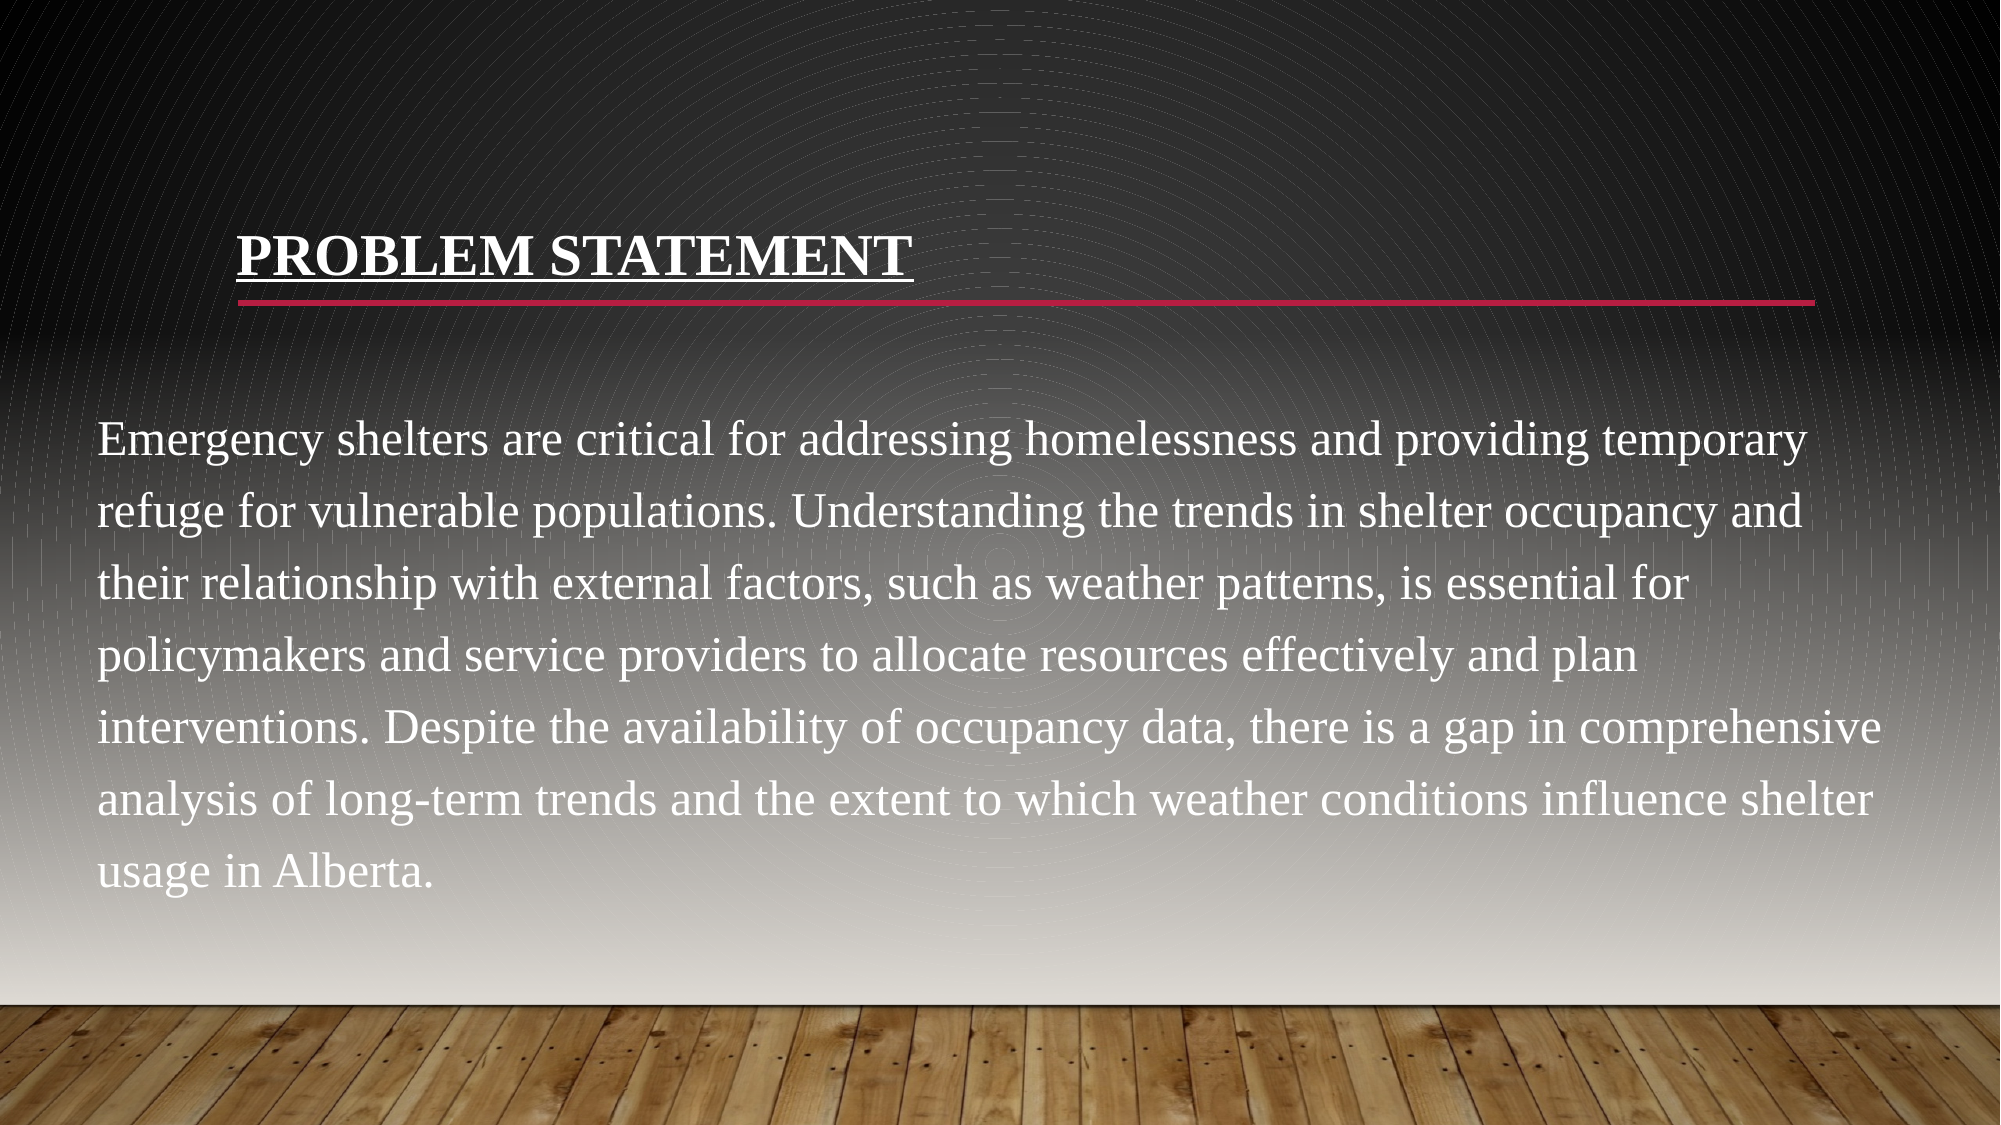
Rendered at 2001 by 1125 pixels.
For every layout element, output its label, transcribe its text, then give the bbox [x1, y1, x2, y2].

title Problem Statement [221, 191, 1000, 320]
list Emergency shelters are critical for addressing homelessness and providing temporary refuge for vulnerable populations. Understanding the trends in shelter occupancy and their relationship with external factors, such as weather patterns, is essential for policymakers and service providers to allocate resources effectively and plan interventions. Despite the availability of occupancy data, there is a gap in comprehensive analysis of long-term trends and the extent to which weather conditions influence shelter usage in Alberta. [82, 320, 1918, 970]
picture [0, 1005, 2000, 1125]
